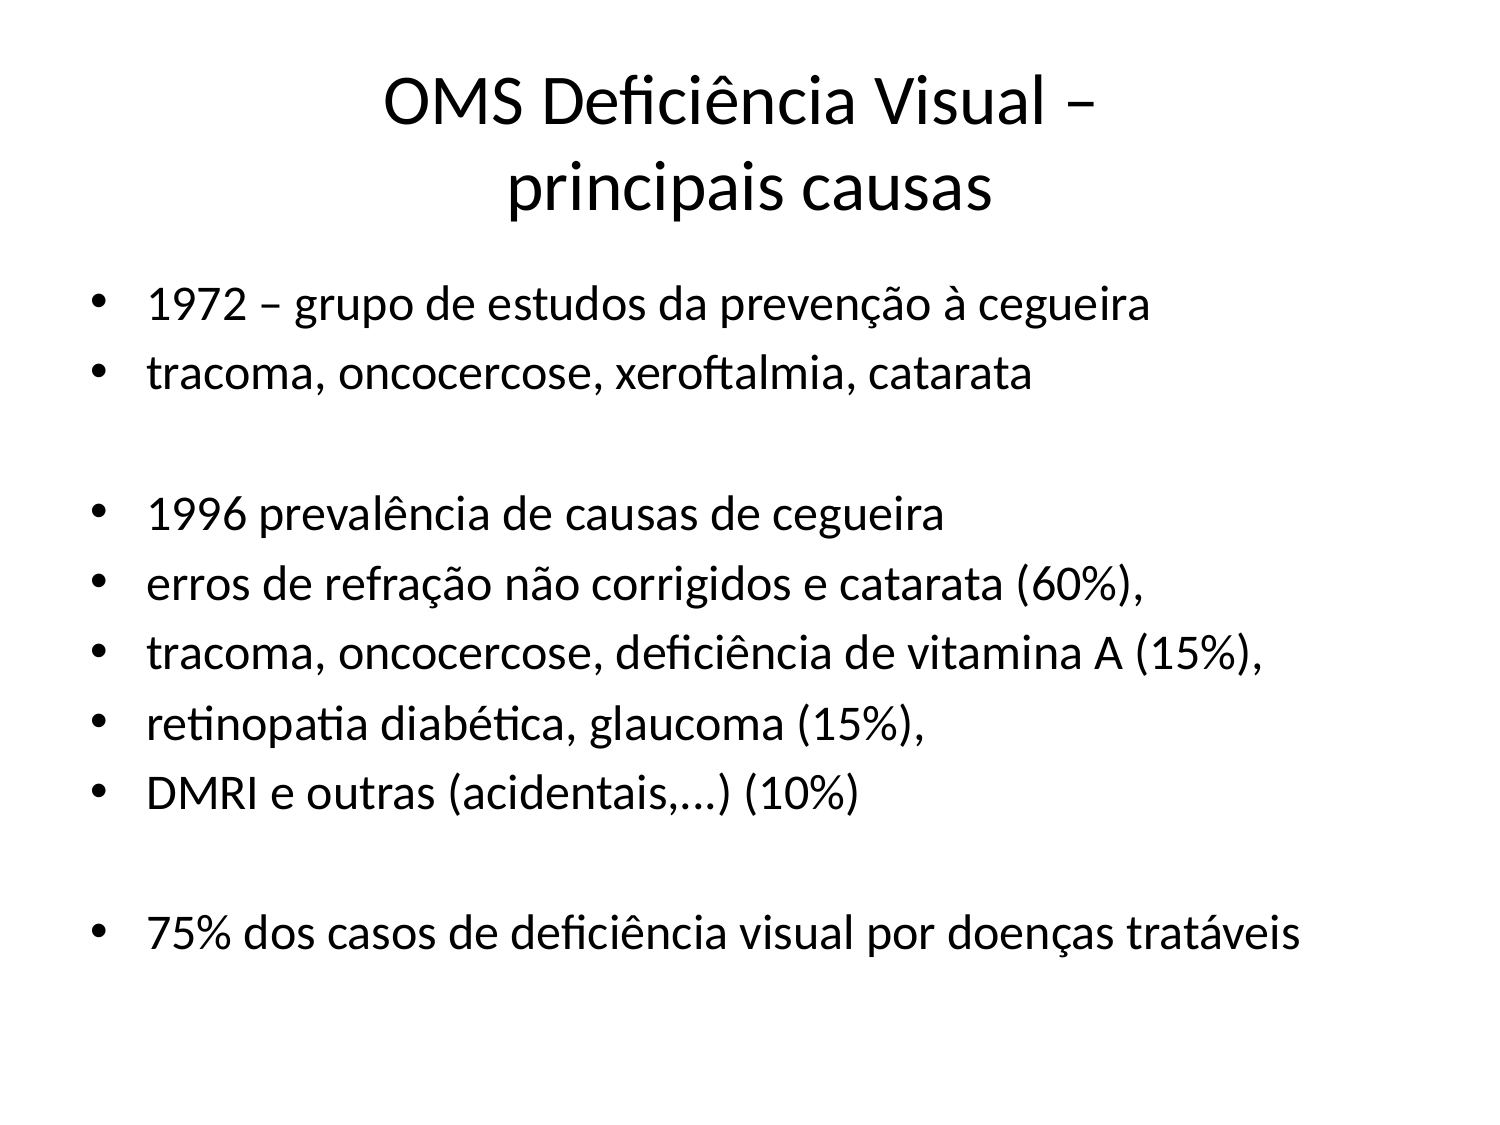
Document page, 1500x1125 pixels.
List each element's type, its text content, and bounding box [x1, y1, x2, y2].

list 1972 – grupo de estudos da prevenção à cegueira tracoma, oncocercose, xeroftalmia, catarata 1996 prevalência de causas de cegueira erros de refração não corrigidos e catarata (60%), tracoma, oncocercose, deficiência de vitamina A (15%), retinopatia diabética, glaucoma (15%), DMRI e outras (acidentais,...) (10%) 75% dos casos de deficiência visual por doenças tratáveis [75, 262, 1425, 1005]
title OMS Deficiência Visual – principais causas [75, 45, 1425, 233]
